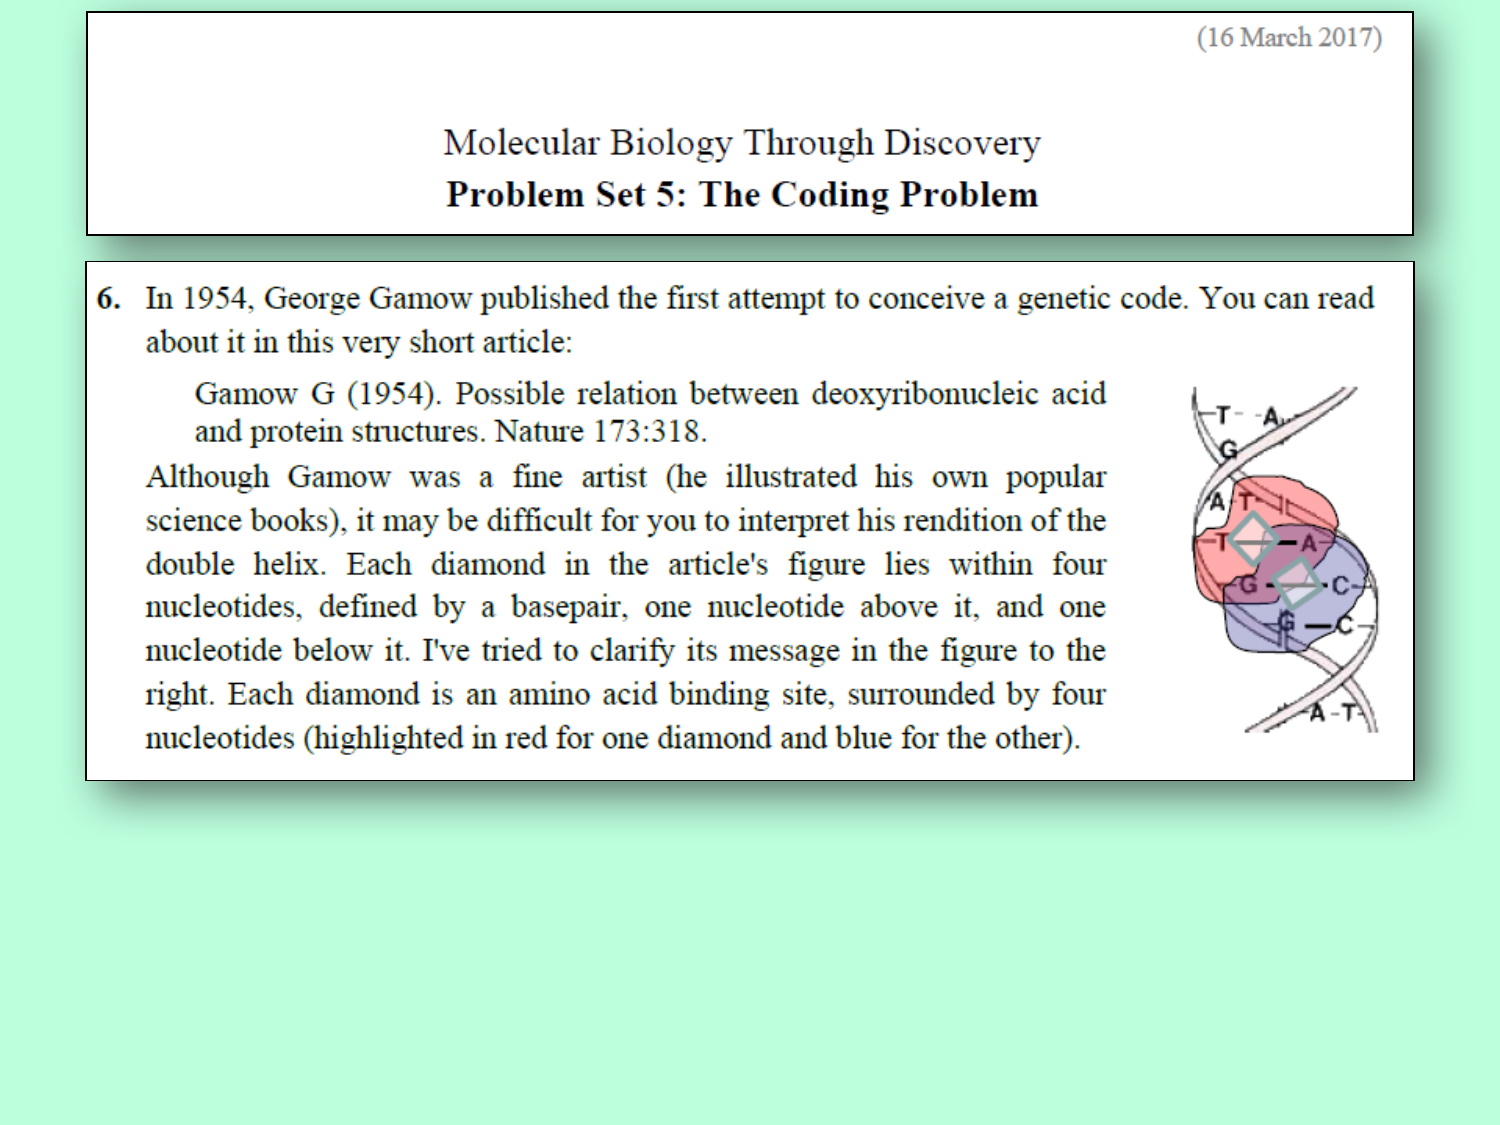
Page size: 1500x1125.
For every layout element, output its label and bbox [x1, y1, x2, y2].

picture [86, 262, 1414, 780]
picture [87, 12, 1413, 235]
